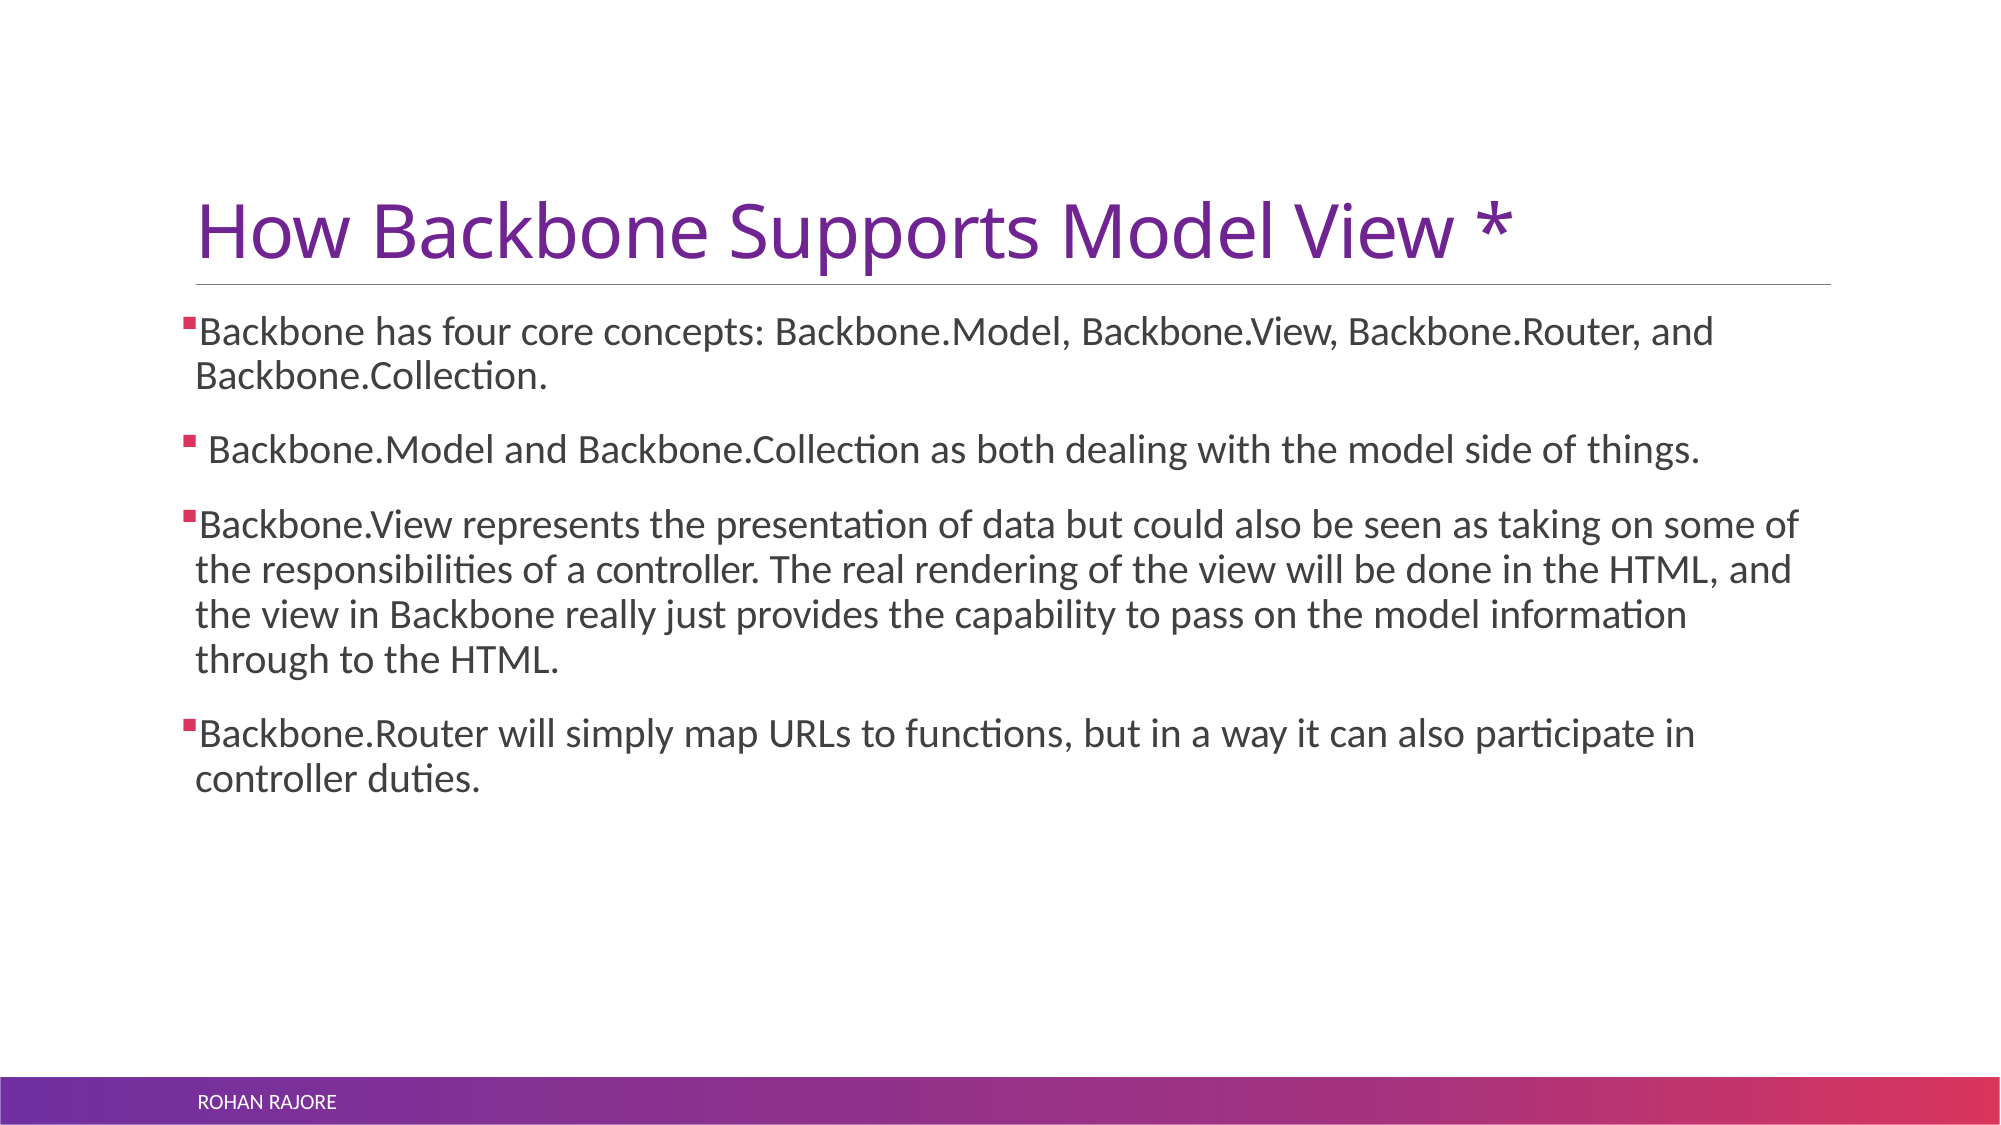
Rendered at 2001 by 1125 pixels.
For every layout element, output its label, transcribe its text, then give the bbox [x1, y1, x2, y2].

footer ROHAN RAJORE [195, 1091, 341, 1125]
title How Backbone Supports Model View * [192, 183, 1808, 308]
list Backbone has four core concepts: Backbone.Model, Backbone.View, Backbone.Router, and Backbone.Collection. Backbone.Model and Backbone.Collection as both dealing with the model side of things. Backbone.View represents the presentation of data but could also be seen as taking on some of the responsibilities of a controller. The real rendering of the view will be done in the HTML, and the view in Backbone really just provides the capability to pass on the model information through to the HTML. Backbone.Router will simply map URLs to functions, but in a way it can also participate in controller duties. [176, 308, 1824, 947]
picture [0, 1076, 2000, 1125]
